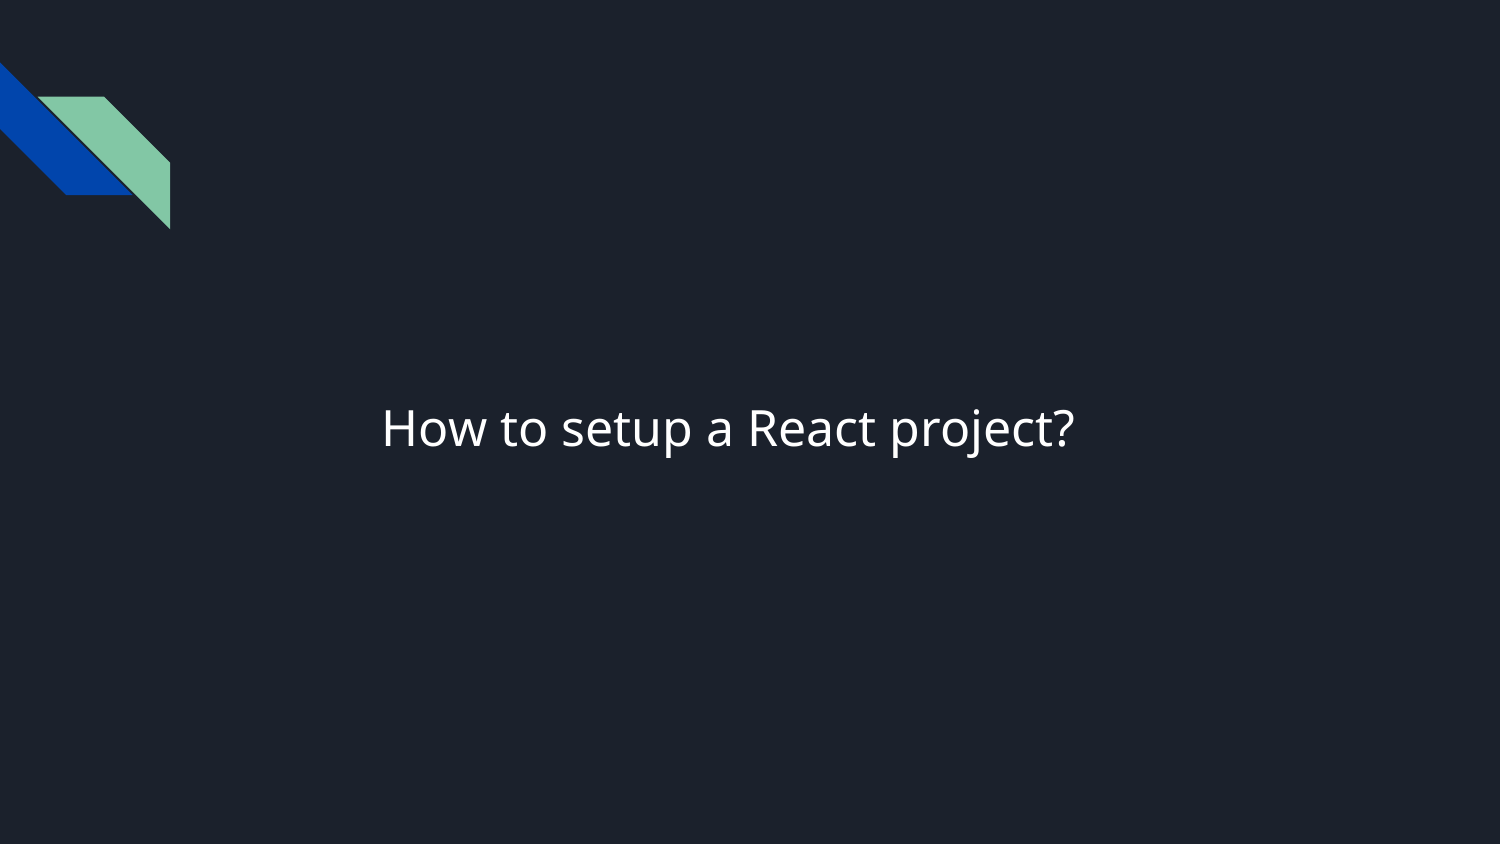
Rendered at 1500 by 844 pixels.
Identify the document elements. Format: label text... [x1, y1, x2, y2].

title How to setup a React project? [366, 381, 1500, 532]
